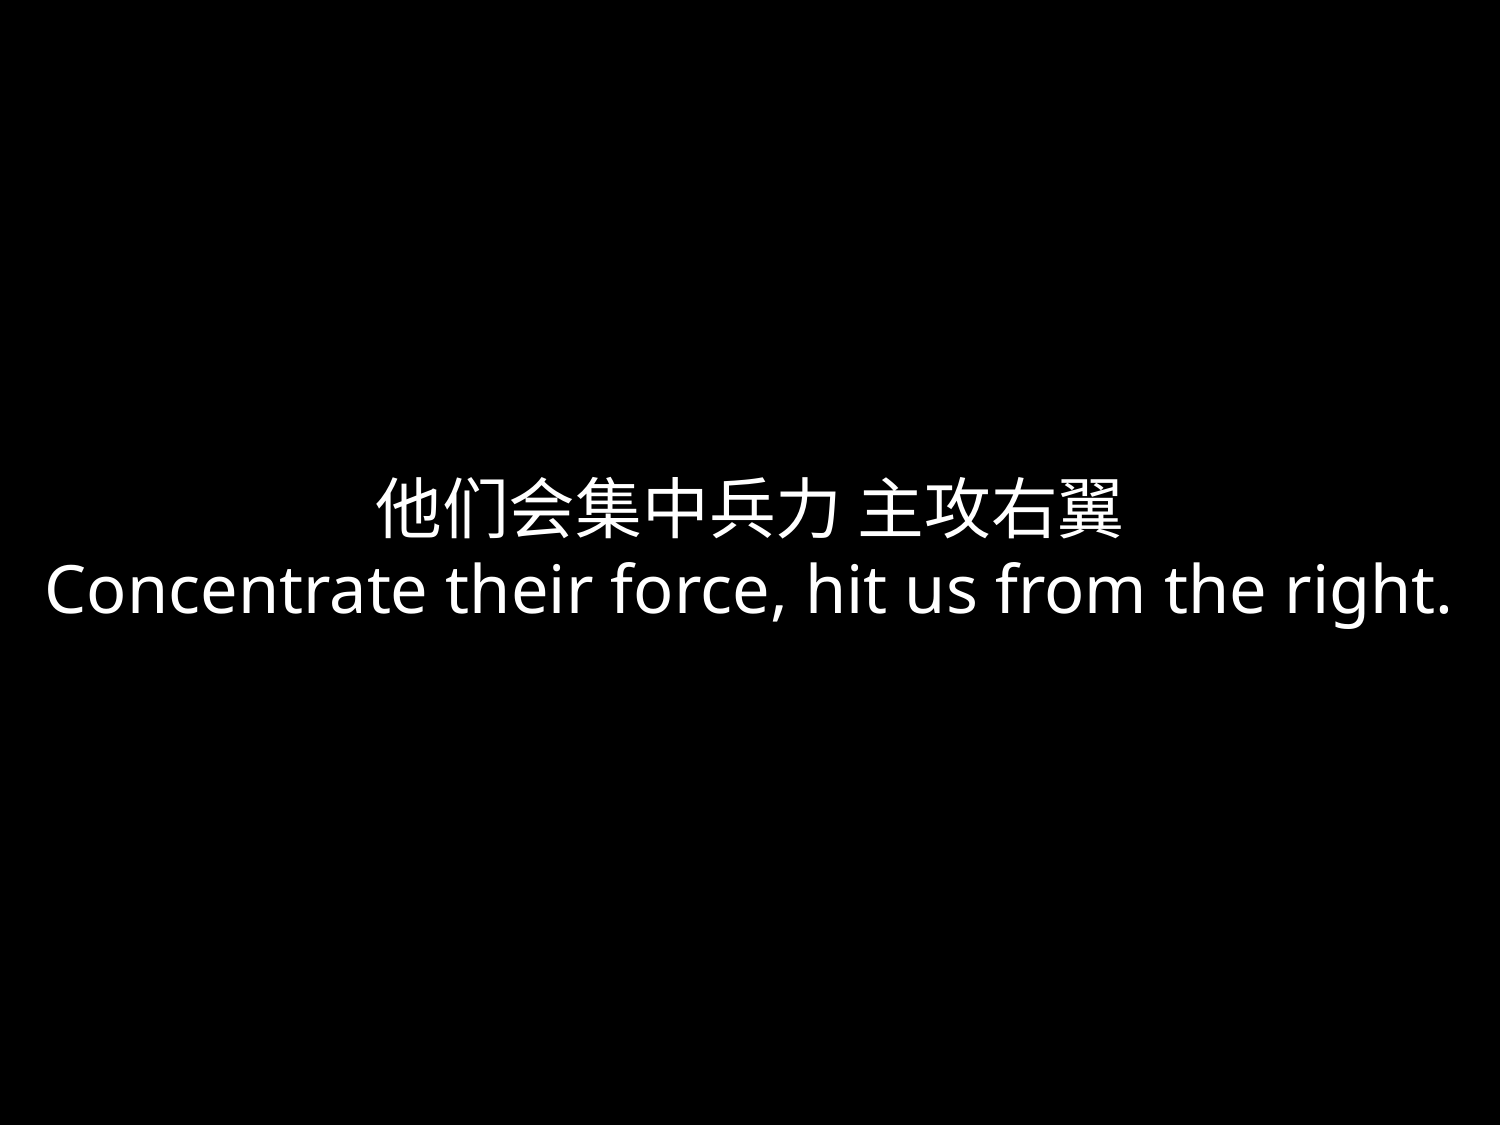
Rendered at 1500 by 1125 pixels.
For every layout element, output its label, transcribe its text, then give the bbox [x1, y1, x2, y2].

text_box 他们会集中兵力 主攻右翼 Concentrate their force, hit us from the right. [0, 466, 1500, 627]
